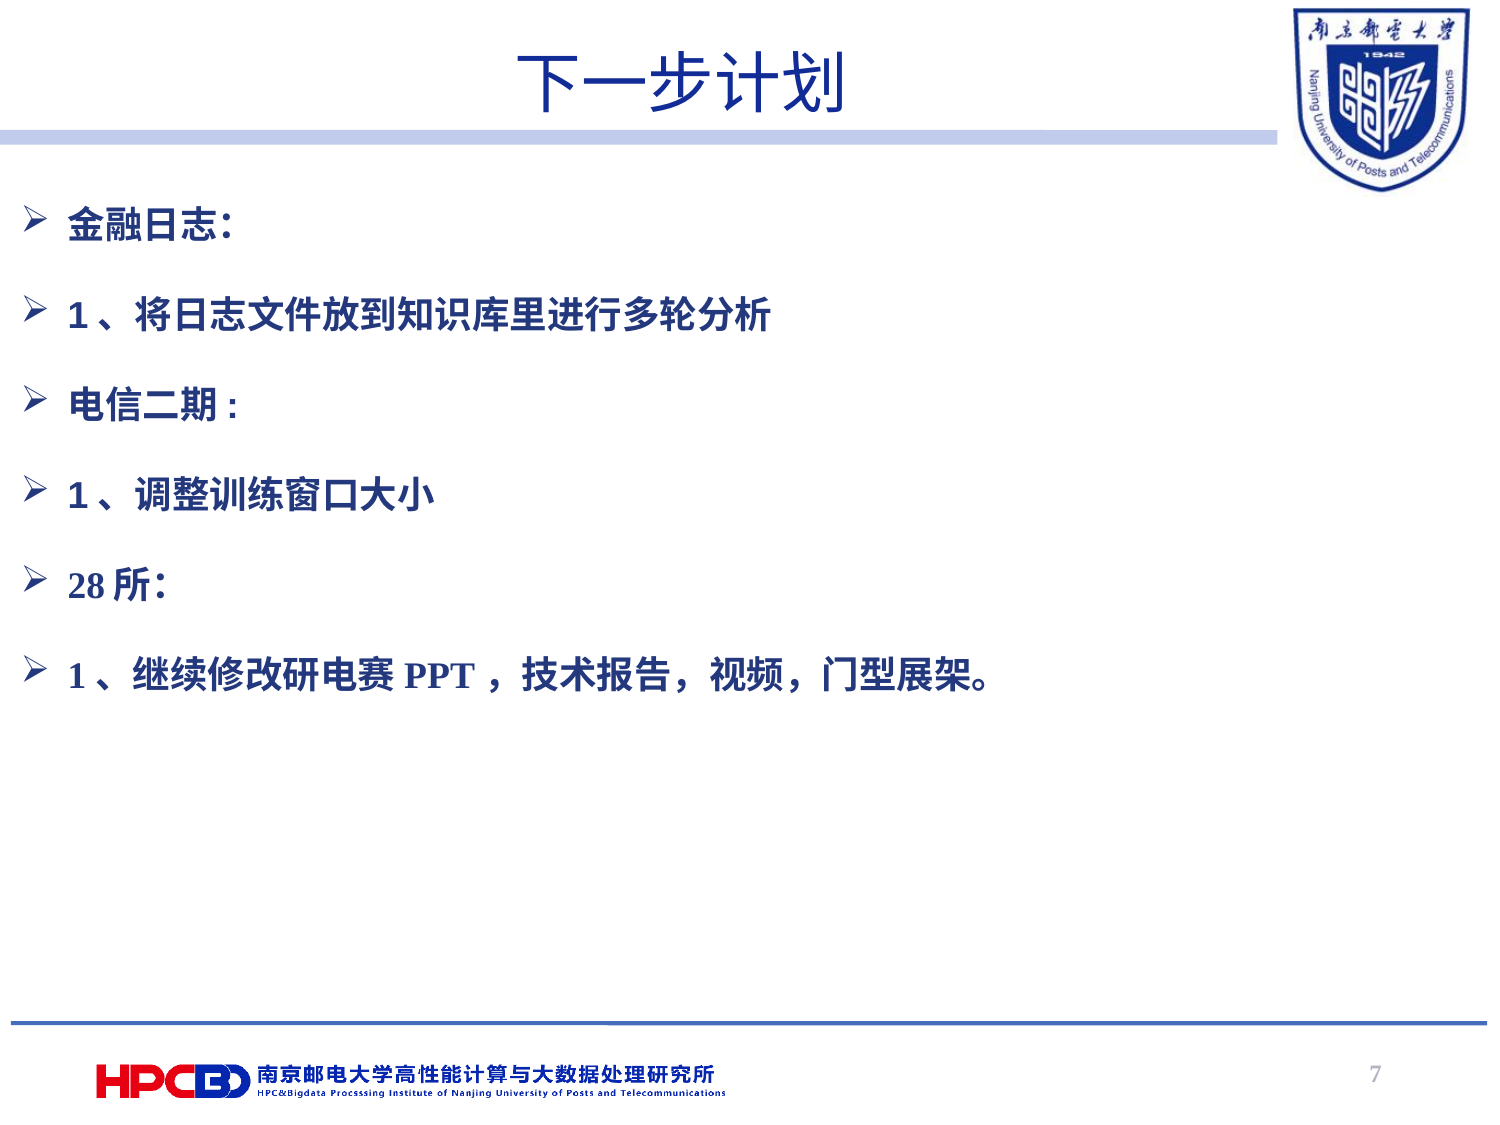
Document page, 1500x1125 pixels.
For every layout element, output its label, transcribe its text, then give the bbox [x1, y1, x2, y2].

text_box 金融日志： 1、将日志文件放到知识库里进行多轮分析 电信二期: 1、调整训练窗口大小 28所： 1、继续修改研电赛PPT，技术报告，视频，门型展架。 [5, 149, 1482, 1005]
title 下一步计划 [93, 35, 1269, 128]
picture [0, 1027, 822, 1118]
slide_number 7 [1059, 1042, 1397, 1103]
picture [1293, 7, 1471, 149]
